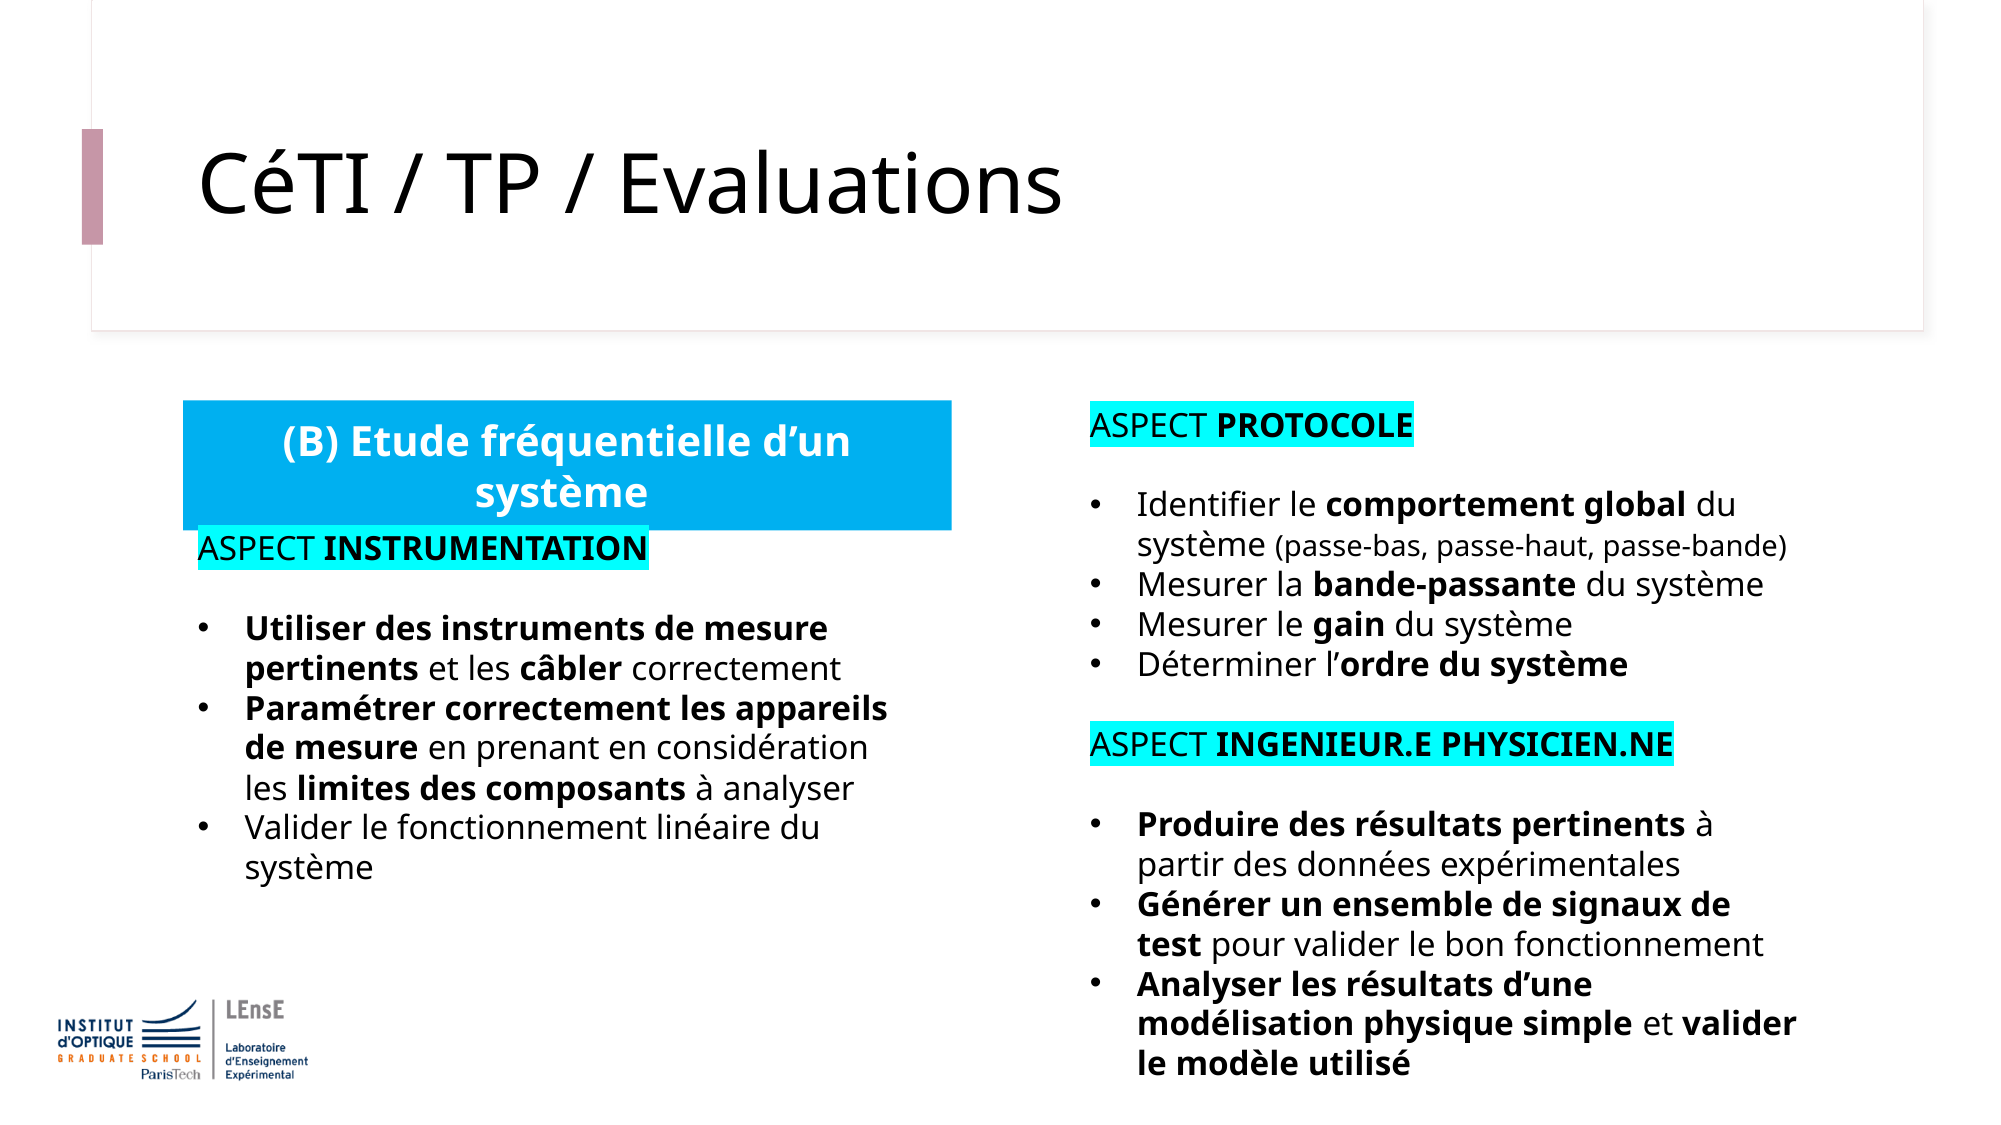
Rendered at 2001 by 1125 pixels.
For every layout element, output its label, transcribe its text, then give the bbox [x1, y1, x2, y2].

text_box ASPECT PROTOCOLE Identifier le comportement global du système (passe-bas, passe-haut, passe-bande) Mesurer la bande-passante du système Mesurer le gain du système Déterminer l’ordre du système ASPECT INGENIEUR.E PHYSICIEN.NE Produire des résultats pertinents à partir des données expérimentales Générer un ensemble de signaux de test pour valider le bon fonctionnement Analyser les résultats d’une modélisation physique simple et valider le modèle utilisé [1075, 396, 1819, 1090]
picture [33, 973, 333, 1097]
title CéTI / TP / Evaluations [183, 90, 1851, 284]
text_box (B) Etude fréquentielle d’un système [183, 400, 952, 531]
text_box ASPECT INSTRUMENTATION Utiliser des instruments de mesure pertinents et les câbler correctement Paramétrer correctement les appareils de mesure en prenant en considération les limites des composants à analyser Valider le fonctionnement linéaire du système [183, 519, 926, 894]
